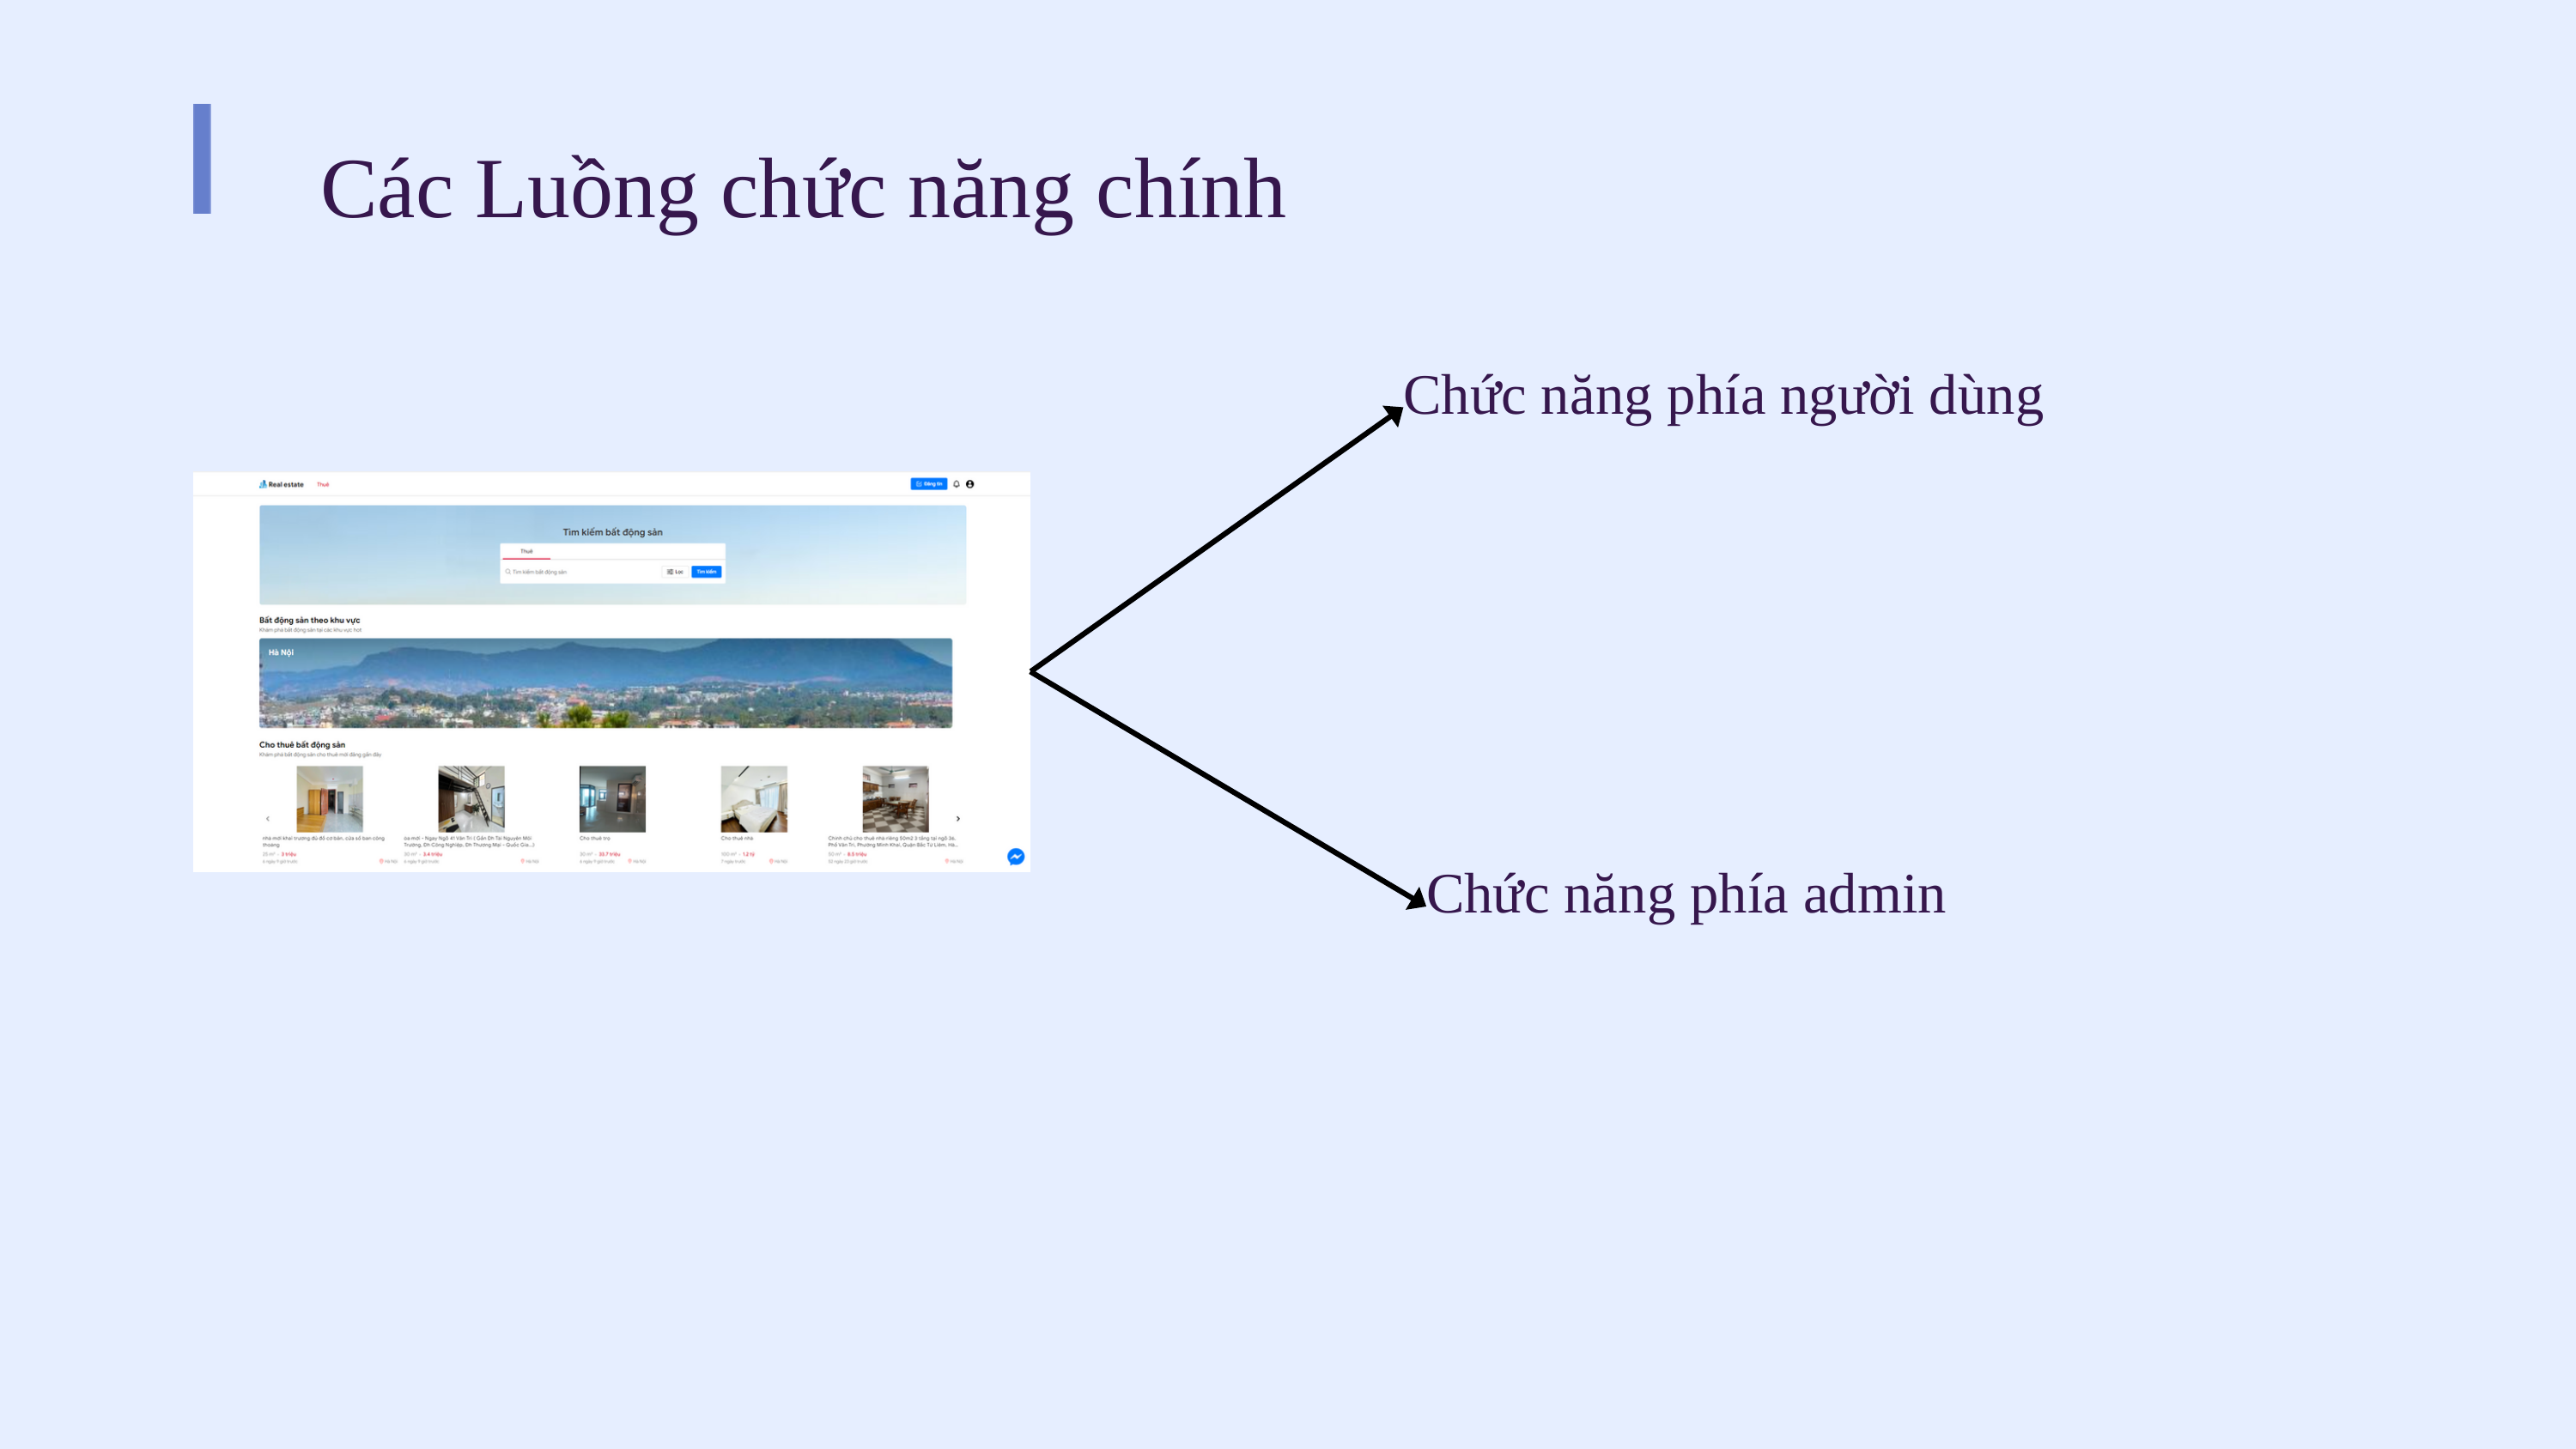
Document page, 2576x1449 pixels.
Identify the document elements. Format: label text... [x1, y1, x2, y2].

text_box [193, 471, 1030, 872]
text_box [1030, 406, 1404, 671]
text_box [193, 104, 211, 131]
text_box Các Luồng chức năng chính [173, 131, 1288, 235]
text_box Chức năng phía admin [1426, 856, 2085, 925]
text_box [1030, 671, 1427, 909]
text_box Chức năng phía người dùng [1403, 356, 2107, 426]
